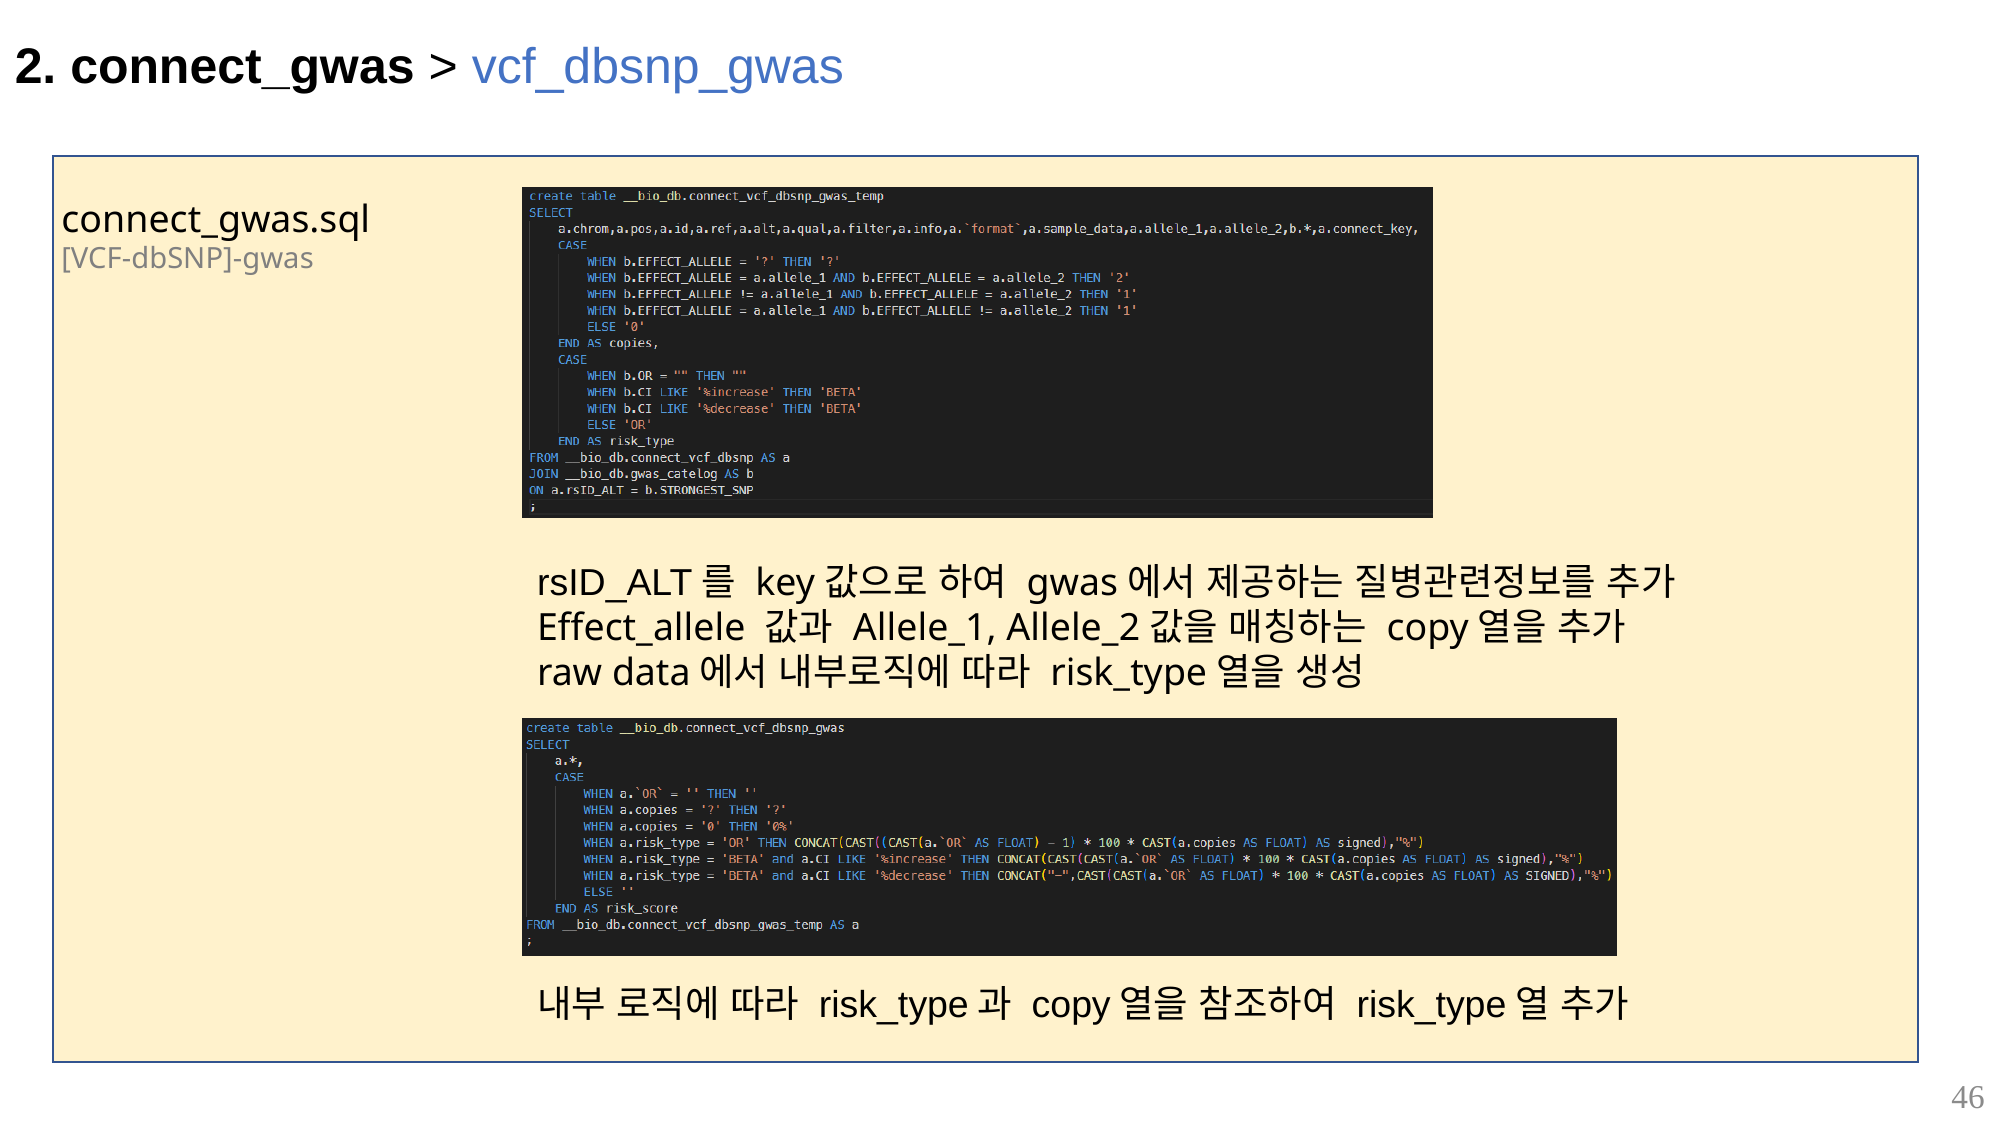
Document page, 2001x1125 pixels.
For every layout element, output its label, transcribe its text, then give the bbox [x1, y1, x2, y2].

slide_number 46 [1550, 1065, 2000, 1125]
text_box connect_gwas.sql [VCF-dbSNP]-gwas [46, 187, 386, 283]
picture [522, 187, 1433, 518]
text_box 내부 로직에 따라 risk_type과 copy열을 참조하여 risk_type열 추가 [522, 972, 1680, 1033]
text_box [52, 155, 1919, 1063]
text_box 2. connect_gwas > vcf_dbsnp_gwas [0, 0, 907, 102]
picture [522, 718, 1617, 956]
text_box rsID_ALT를 key값으로 하여 gwas에서 제공하는 질병관련정보를 추가 Effect_allele 값과 Allele_1, Allele_2값을 매칭하는 copy열을 추가 raw data에서 내부로직에 따라 risk_type열을 생성 [522, 550, 1708, 701]
